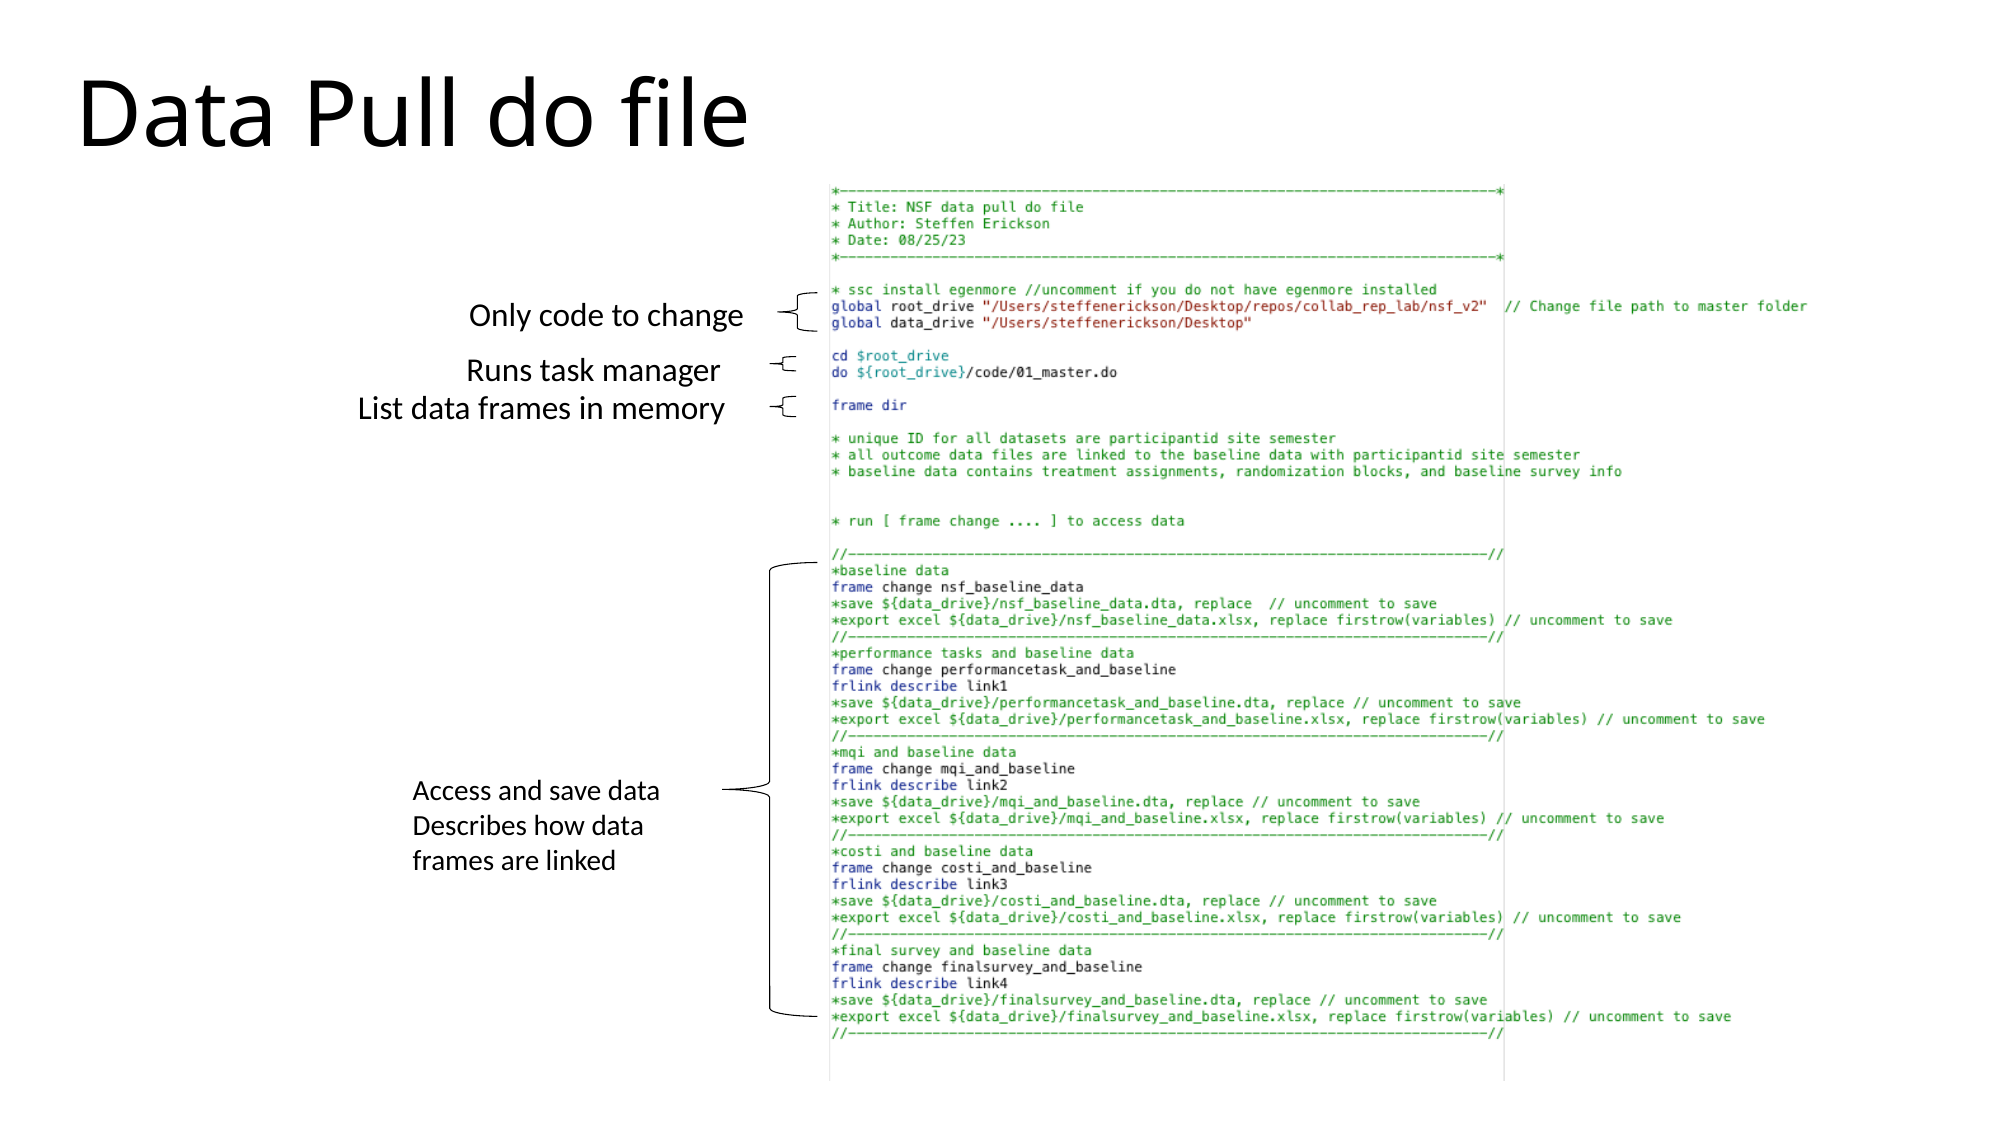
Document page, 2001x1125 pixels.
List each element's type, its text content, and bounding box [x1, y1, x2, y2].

title Data Pull do file [60, 7, 1786, 225]
text_box [777, 292, 818, 332]
text_box Access and save data Describes how data frames are linked [397, 764, 683, 884]
text_box [722, 561, 818, 1017]
text_box List data frames in memory [343, 378, 753, 434]
picture [829, 184, 1820, 1081]
text_box [769, 356, 797, 372]
text_box [769, 395, 797, 418]
text_box Only code to change [454, 285, 770, 340]
text_box Runs task manager [451, 340, 752, 378]
